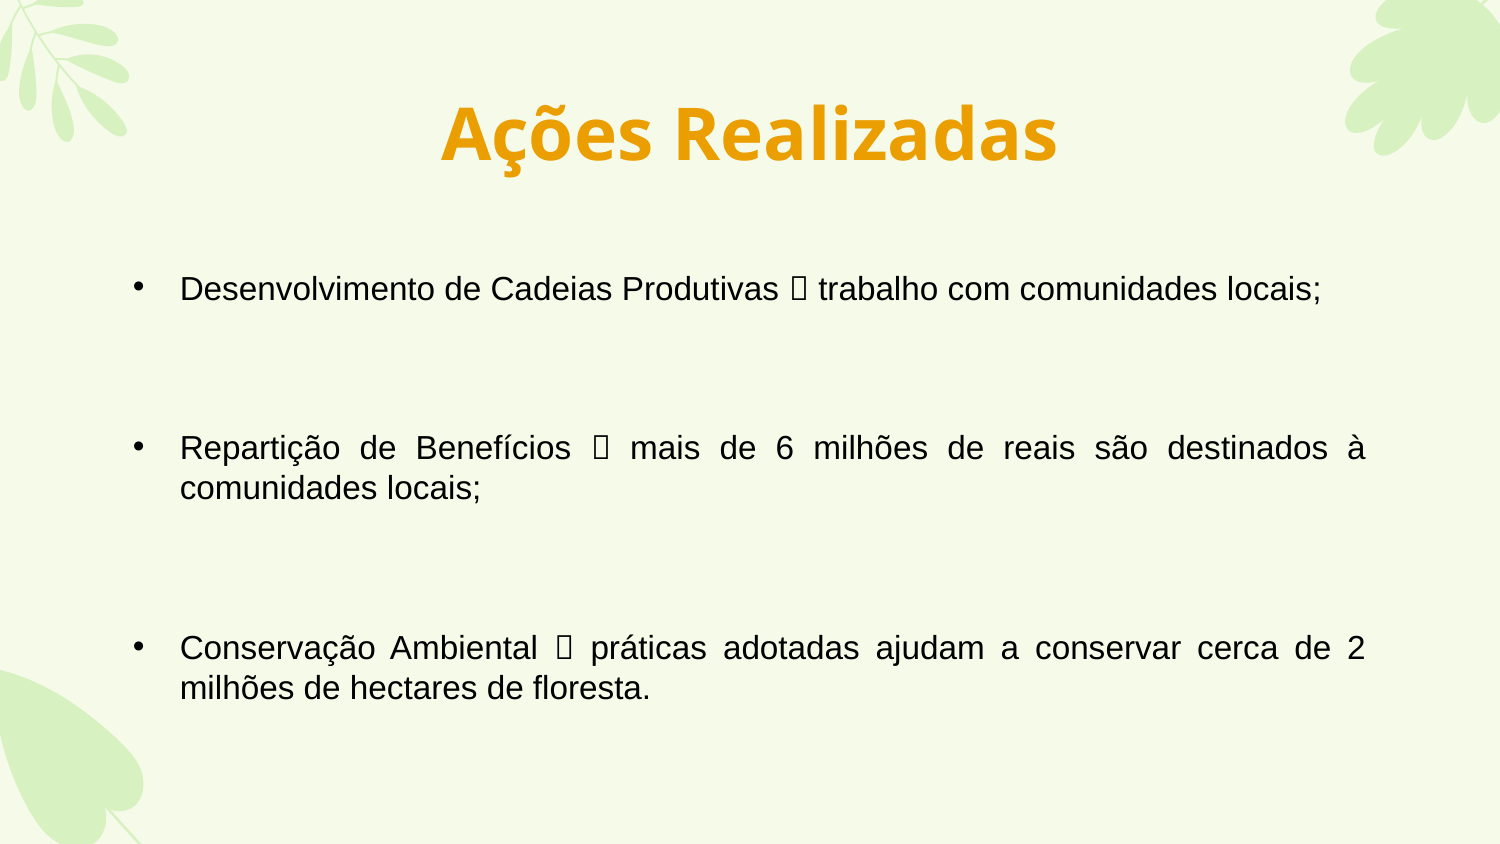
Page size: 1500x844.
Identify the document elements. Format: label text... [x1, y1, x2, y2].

title Ações Realizadas [118, 72, 1382, 167]
text_box Desenvolvimento de Cadeias Produtivas  trabalho com comunidades locais; Repartição de Benefícios  mais de 6 milhões de reais são destinados à comunidades locais; Conservação Ambiental  práticas adotadas ajudam a conservar cerca de 2 milhões de hectares de floresta. [118, 259, 1382, 714]
